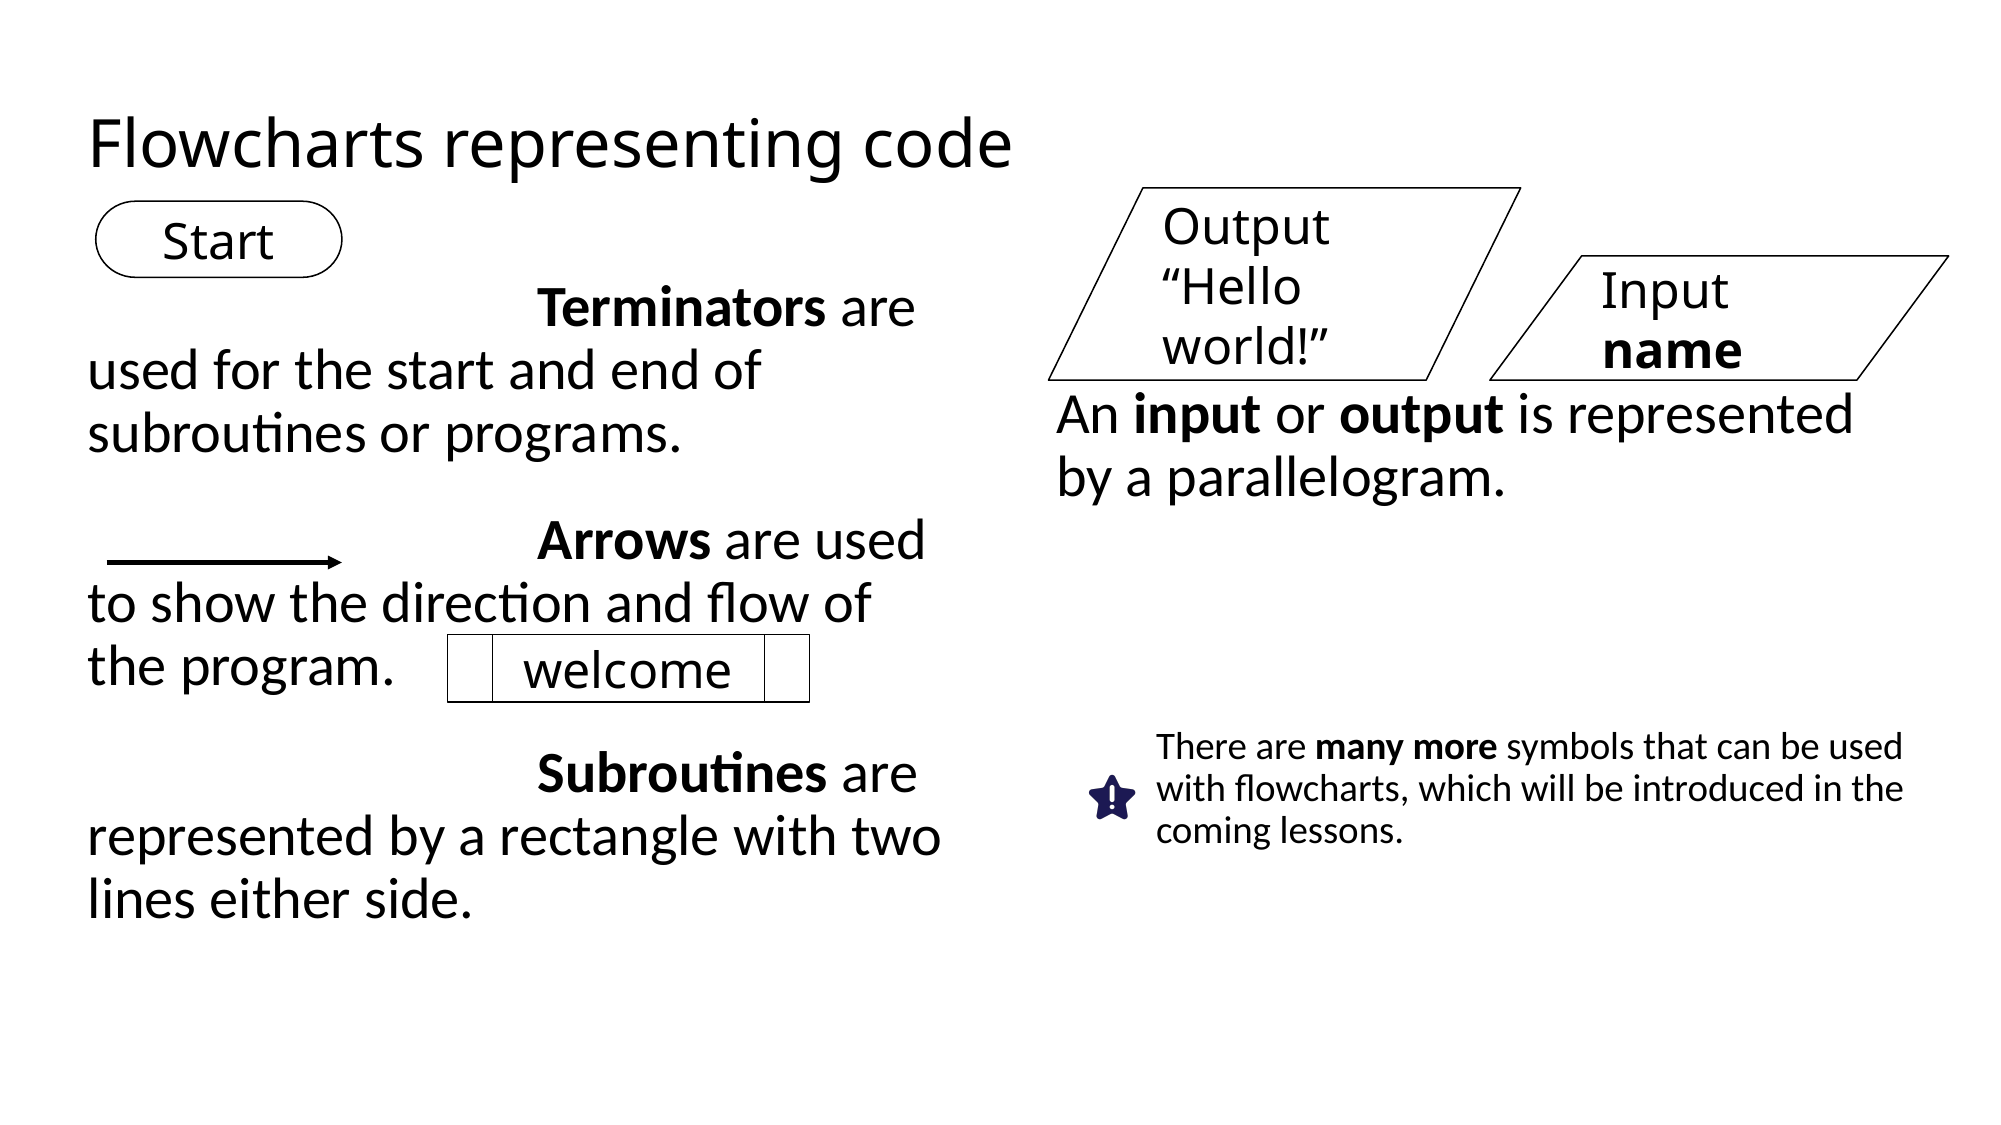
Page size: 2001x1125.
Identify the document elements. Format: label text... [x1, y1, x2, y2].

text_box welcome [447, 634, 810, 702]
picture [1088, 773, 1136, 821]
text_box Output “Hello world!” [1048, 187, 1521, 381]
list An input or output is represented by a parallelogram. There are many more symbols that can be used with flowcharts, which will be introduced in the coming lessons. [1036, 255, 1932, 1057]
text_box Input name [1489, 255, 1949, 381]
text_box Start [95, 201, 342, 278]
title Flowcharts representing code [67, 69, 1932, 223]
list Terminators are used for the start and end of subroutines or programs. Arrows are used to show the direction and flow of the program. Subroutines are represented by a rectangle with two lines either side. [67, 255, 964, 1057]
